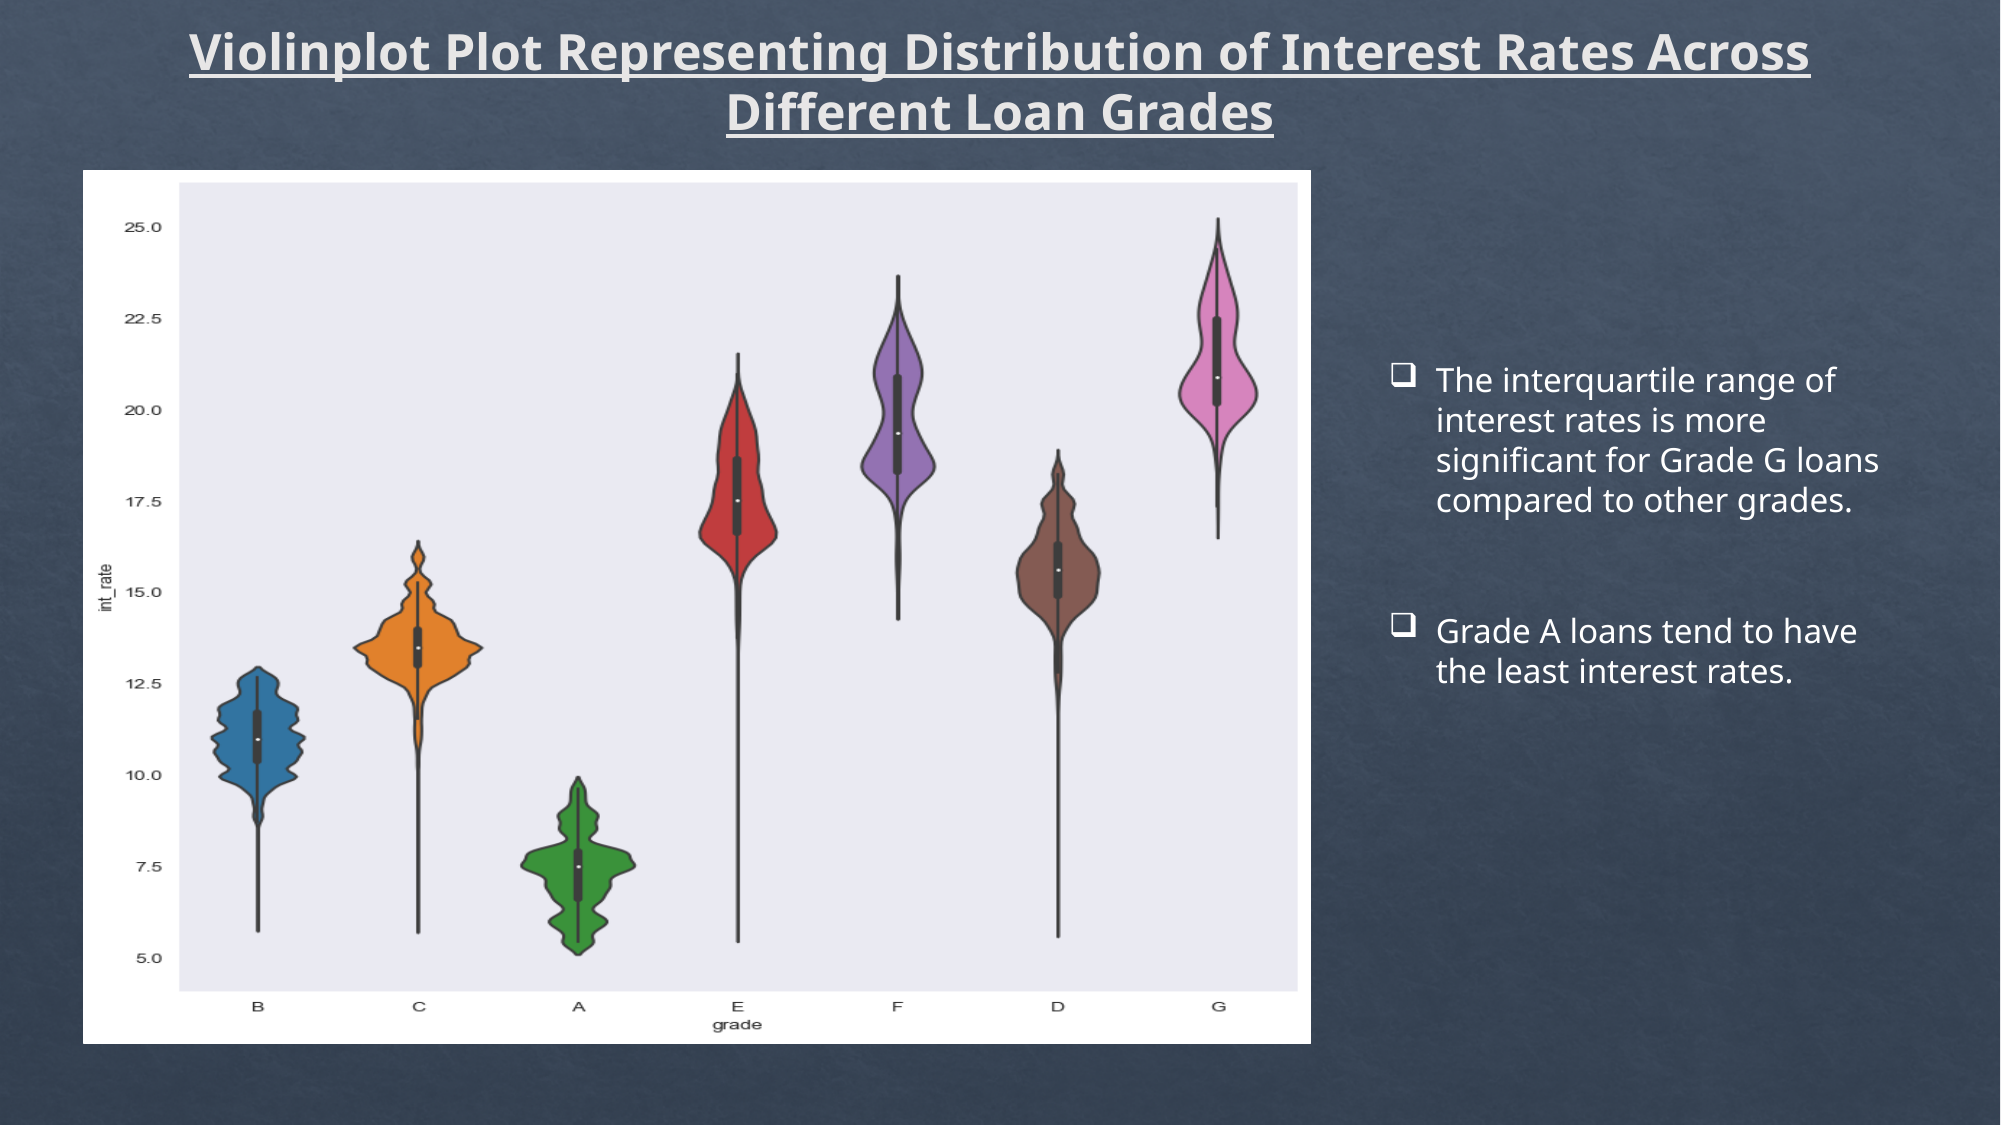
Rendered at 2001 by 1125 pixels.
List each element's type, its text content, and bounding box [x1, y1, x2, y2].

text_box The interquartile range of interest rates is more significant for Grade G loans compared to other grades. [1374, 351, 1916, 527]
text_box Grade A loans tend to have the least interest rates. [1374, 602, 1916, 698]
text_box Violinplot Plot Representing Distribution of Interest Rates Across Different Loan Grades [158, 12, 1842, 148]
picture [84, 171, 1311, 1044]
